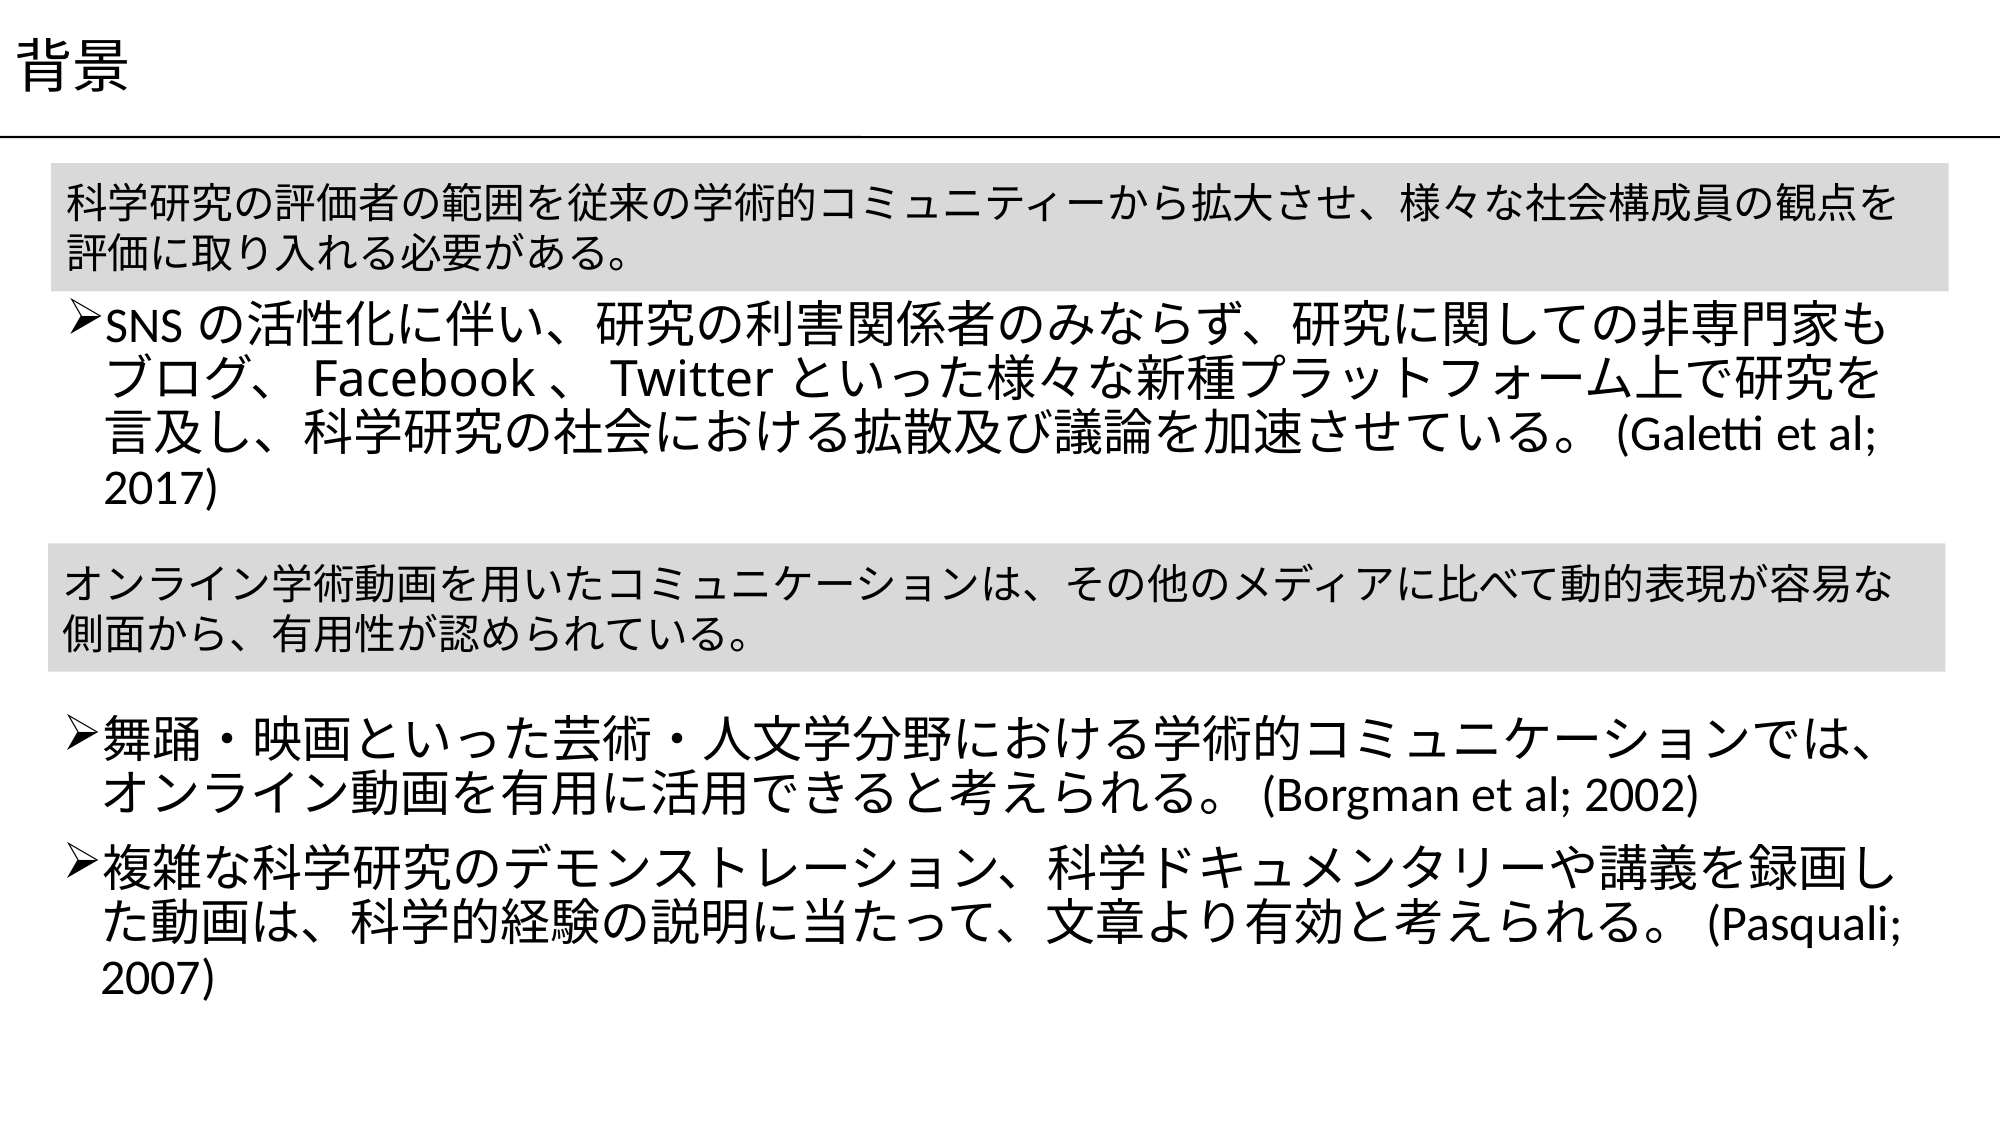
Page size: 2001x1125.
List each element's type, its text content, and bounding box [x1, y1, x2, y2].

text_box 舞踊・映画といった芸術・人文学分野における学術的コミュニケーションでは、オンライン動画を有用に活用できると考えられる。(Borgman et al; 2002) 複雑な科学研究のデモンストレーション、科学ドキュメンタリーや講義を録画した動画は、科学的経験の説明に当たって、文章より有効と考えられる。(Pasquali; 2007) [48, 706, 1946, 853]
text_box オンライン学術動画を用いたコミュニケーションは、その他のメディアに比べて動的表現が容易な側面から、有用性が認められている。 [48, 543, 1946, 672]
text_box SNSの活性化に伴い、研究の利害関係者のみならず、研究に関しての非専門家もブログ、Facebook、Twitterといった様々な新種プラットフォーム上で研究を言及し、科学研究の社会における拡散及び議論を加速させている。(Galetti et al; 2017) [51, 292, 1949, 643]
text_box 科学研究の評価者の範囲を従来の学術的コミュニティーから拡大させ、様々な社会構成員の観点を評価に取り入れる必要がある。 [51, 163, 1949, 292]
text_box 背景 [0, 0, 2000, 137]
